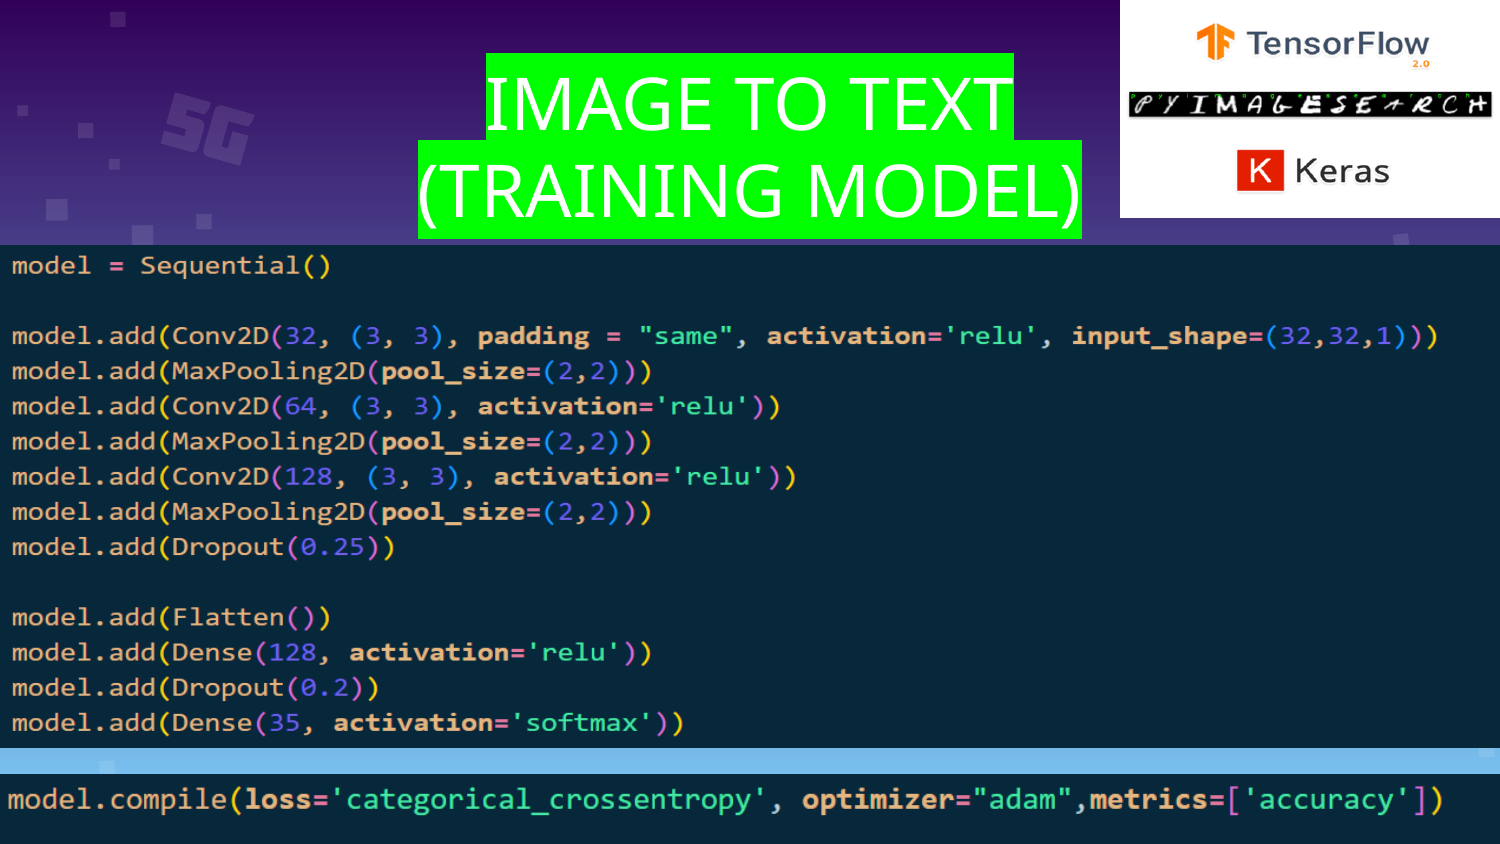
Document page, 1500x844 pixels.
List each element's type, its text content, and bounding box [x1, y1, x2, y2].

picture [0, 773, 1500, 844]
picture [1120, 0, 1500, 219]
title IMAGE TO TEXT (TRAINING MODEL) [118, 71, 1115, 219]
picture [0, 244, 1500, 748]
